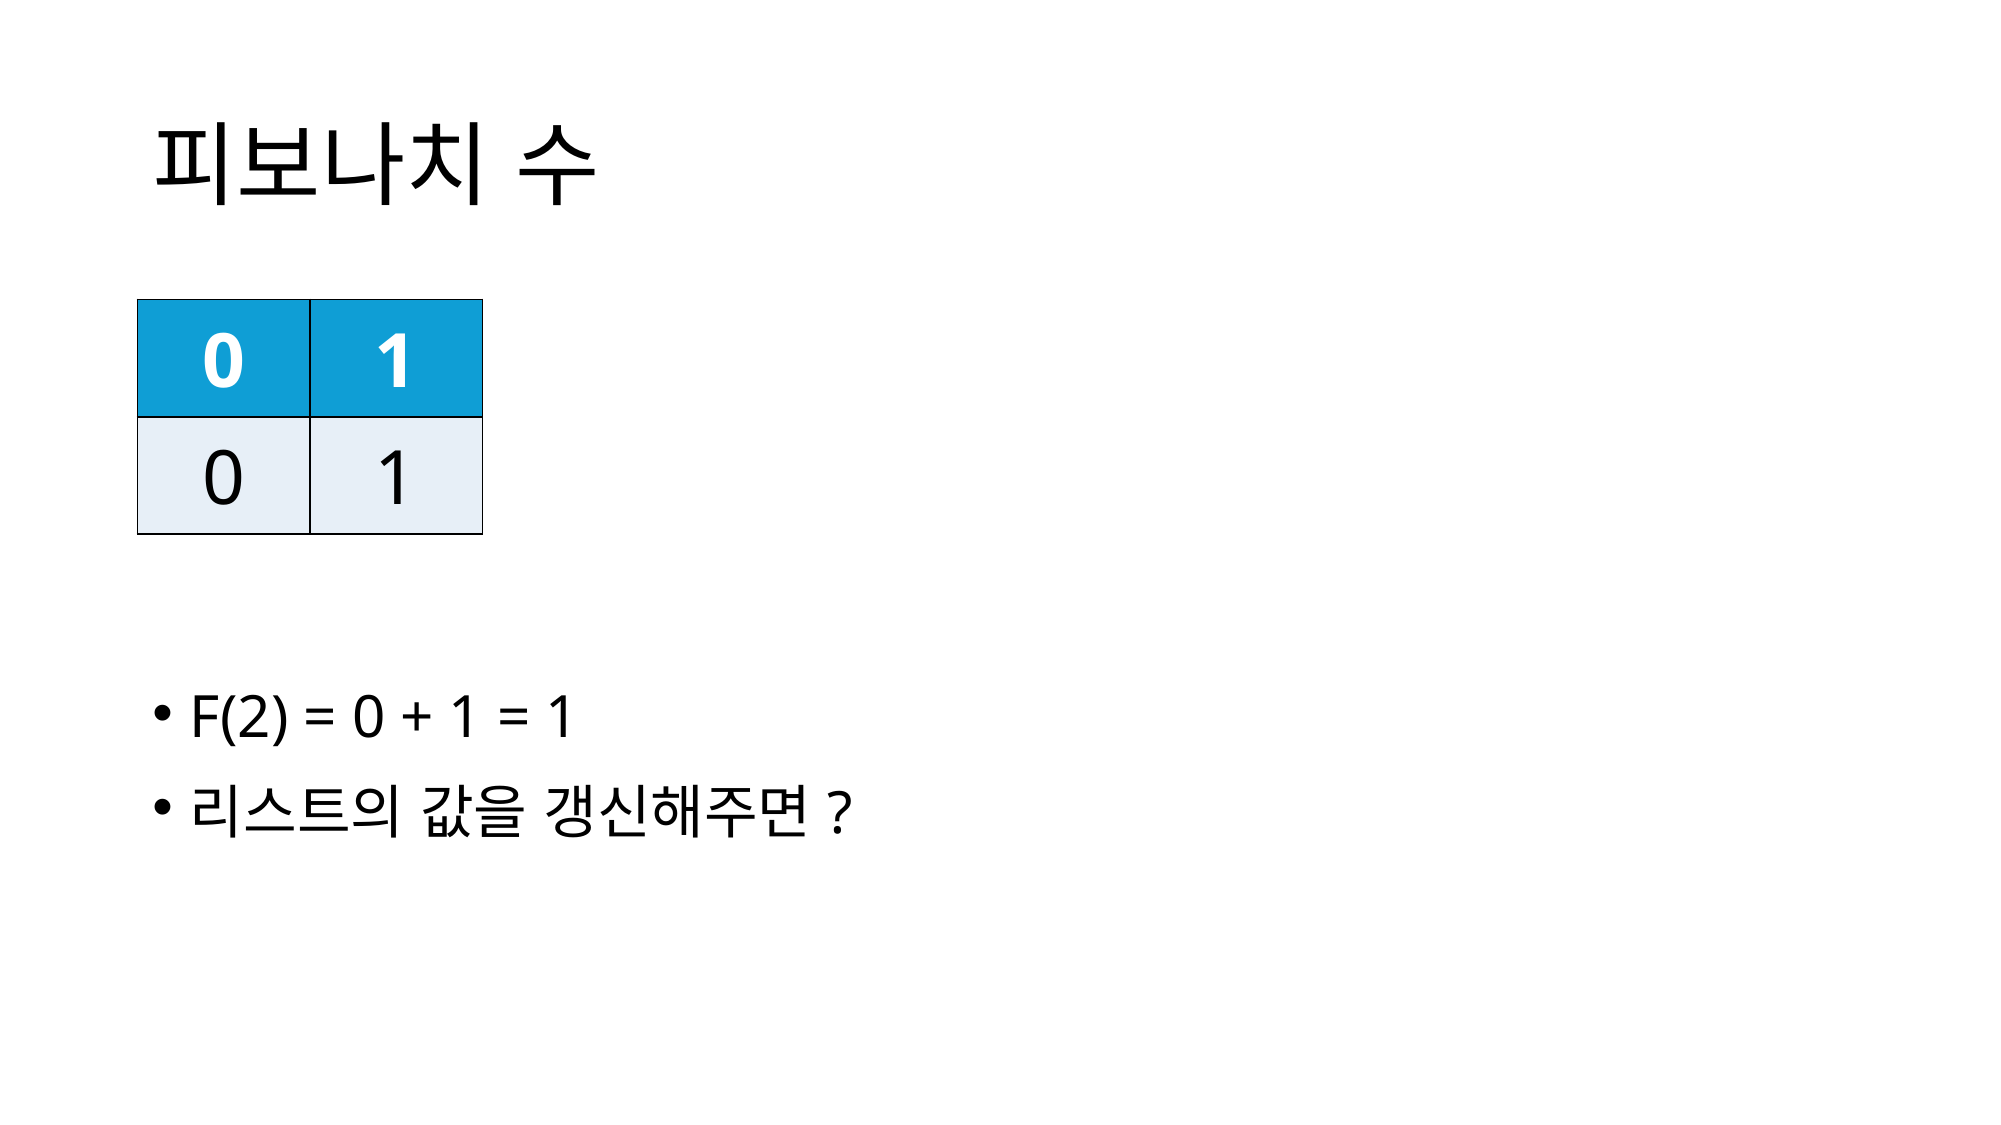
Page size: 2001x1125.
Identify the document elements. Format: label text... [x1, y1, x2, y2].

table_cell 0 [138, 418, 309, 533]
table_header 0 [138, 300, 309, 416]
title 피보나치 수 [137, 59, 1863, 278]
table_header 1 [311, 300, 482, 416]
text_box F(2) = 0 + 1 = 1 리스트의 값을 갱신해주면? [137, 673, 1863, 1014]
table_cell 1 [311, 418, 482, 533]
